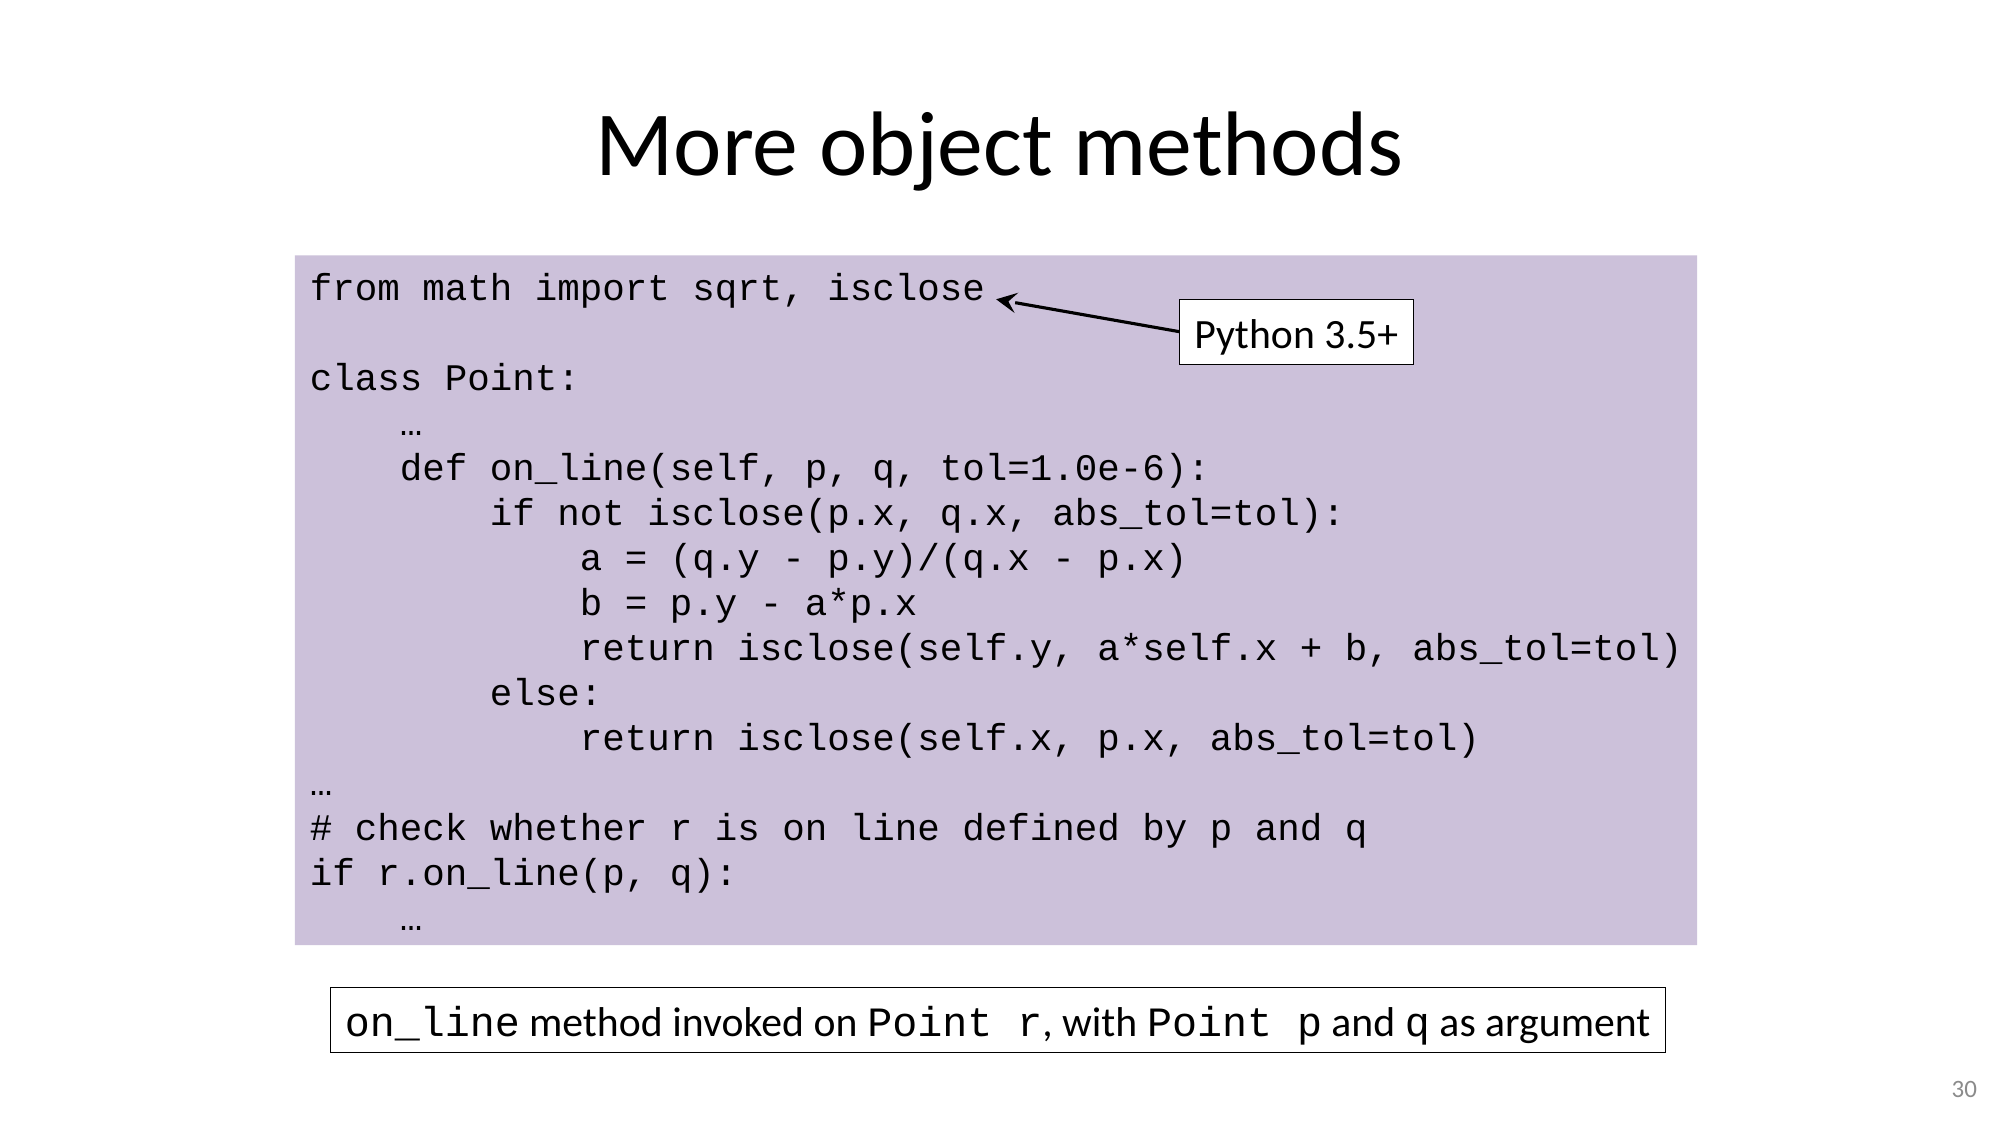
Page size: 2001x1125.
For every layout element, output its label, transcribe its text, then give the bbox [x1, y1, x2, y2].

slide_number 30 [1525, 1057, 1993, 1118]
text_box on_line method invoked on Point r, with Point p and q as argument [330, 987, 1666, 1053]
title More object methods [99, 45, 1900, 233]
text_box from math import sqrt, isclose class Point: … def on_line(self, p, q, tol=1.0e-6): if not isclose(p.x, q.x, abs_tol=tol): a = (q.y - p.y)/(q.x - p.x) b = p.y - a*p.x return isclose(self.y, a*self.x + b, abs_tol=tol) else: return isclose(self.x, p.x, abs_tol=tol) … # check whether r is on line defined by p and q if r.on_line(p, q): … [294, 255, 1698, 946]
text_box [995, 299, 1415, 366]
